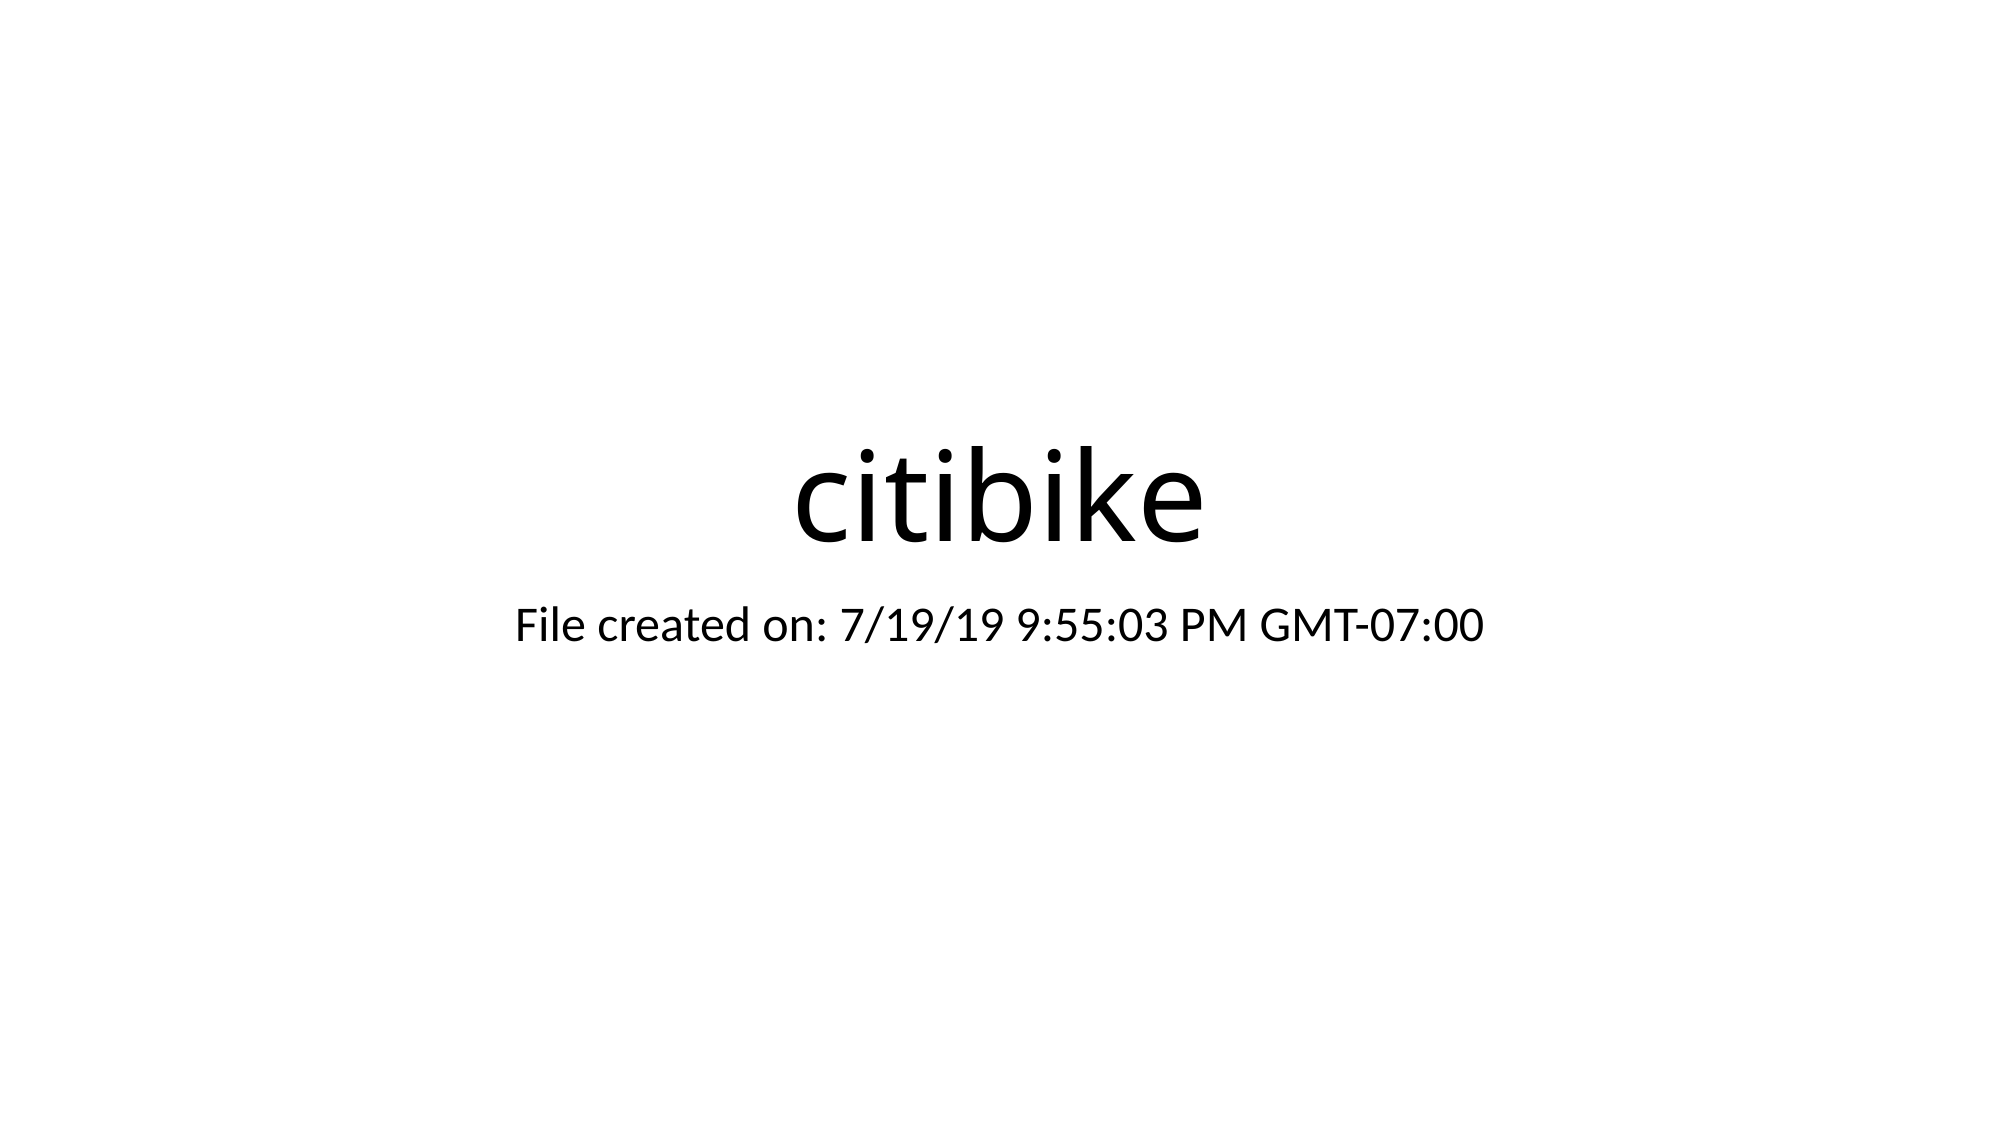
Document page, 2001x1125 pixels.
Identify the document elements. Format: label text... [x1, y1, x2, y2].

subtitle File created on: 7/19/19 9:55:03 PM GMT-07:00 [249, 590, 1750, 863]
title citibike [249, 184, 1750, 576]
